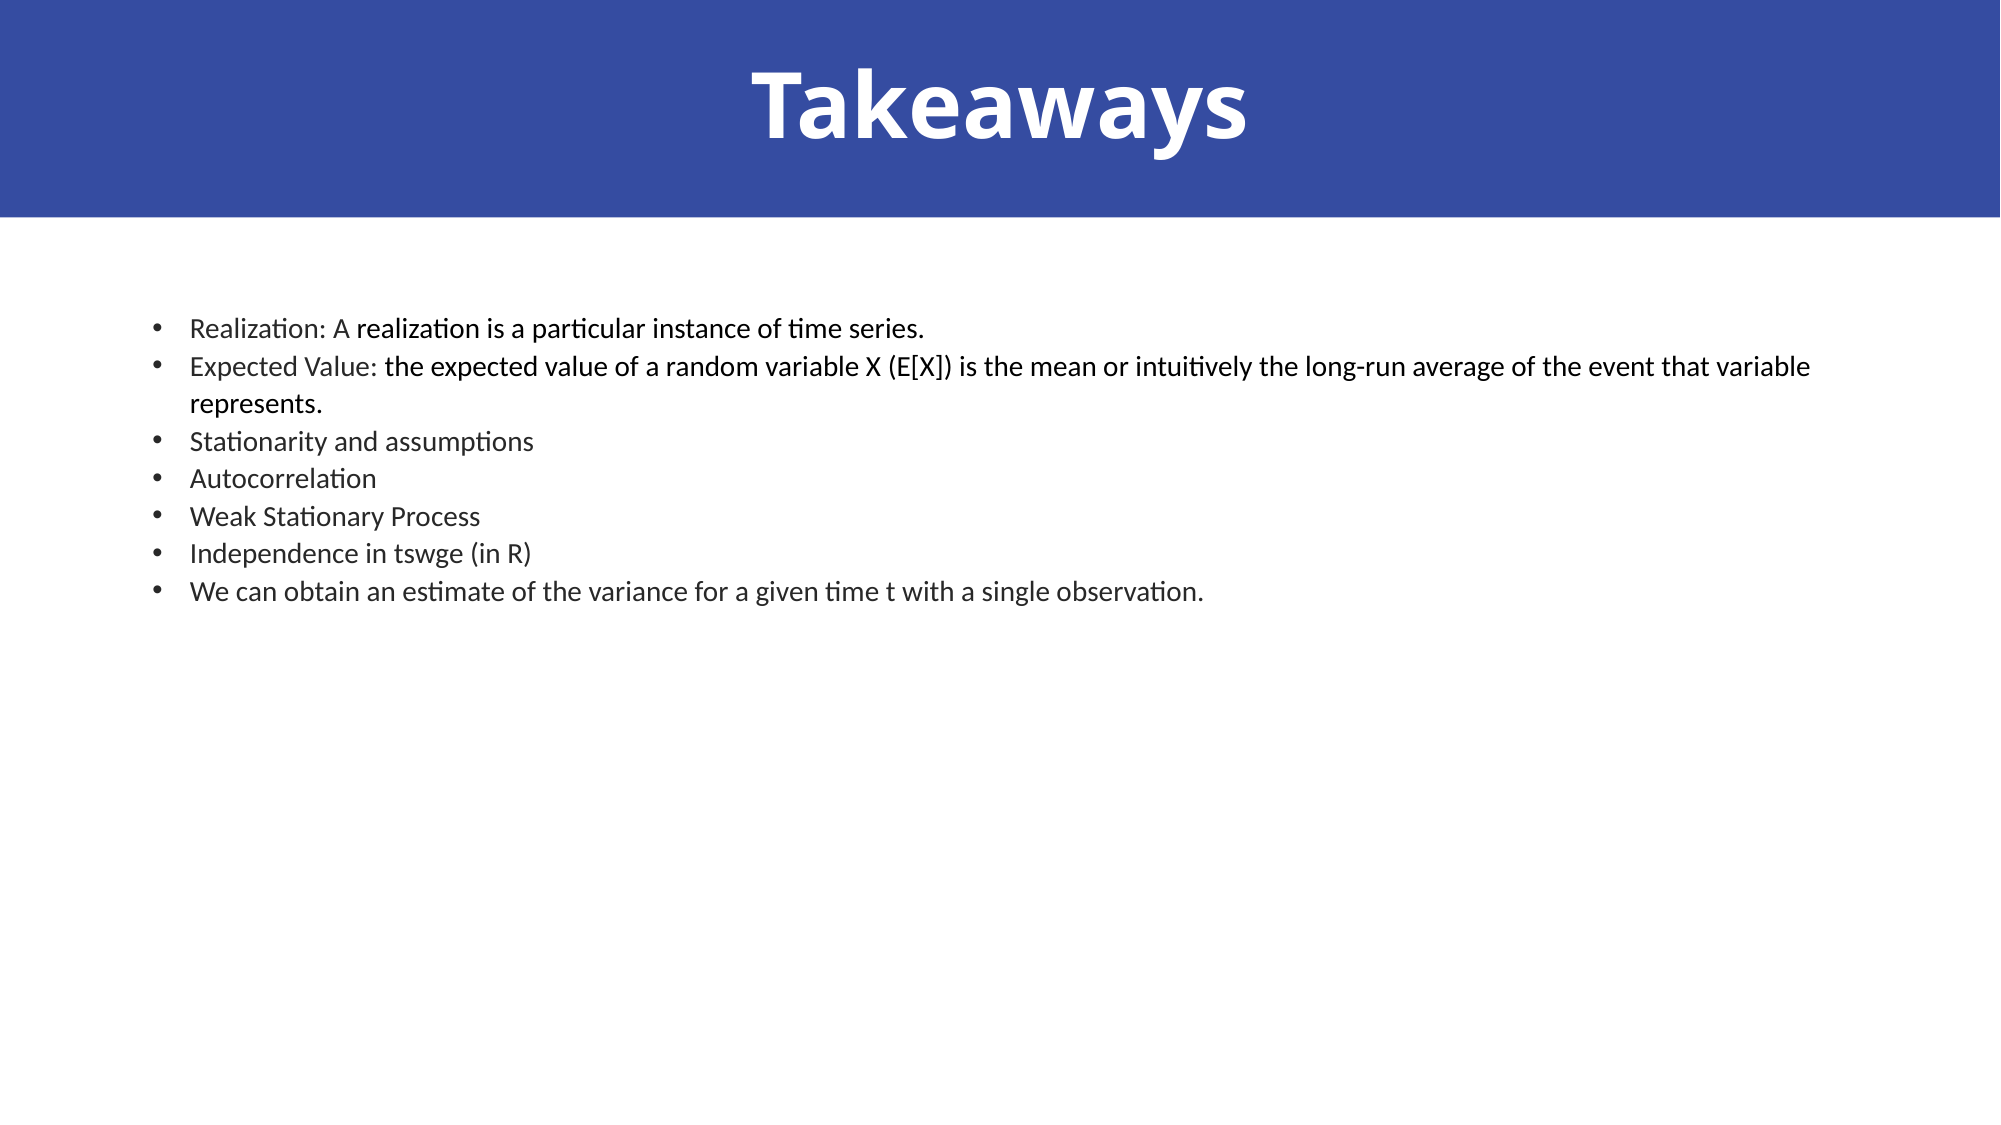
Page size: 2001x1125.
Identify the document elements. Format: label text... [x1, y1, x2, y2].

title Takeaways [0, 0, 2000, 218]
list Realization: A realization is a particular instance of time series. Expected Value: the expected value of a random variable X (E[X]) is the mean or intuitively the long-run average of the event that variable represents. Stationarity and assumptions Autocorrelation Weak Stationary Process Independence in tswge (in R) We can obtain an estimate of the variance for a given time t with a single observation. [137, 299, 1863, 700]
